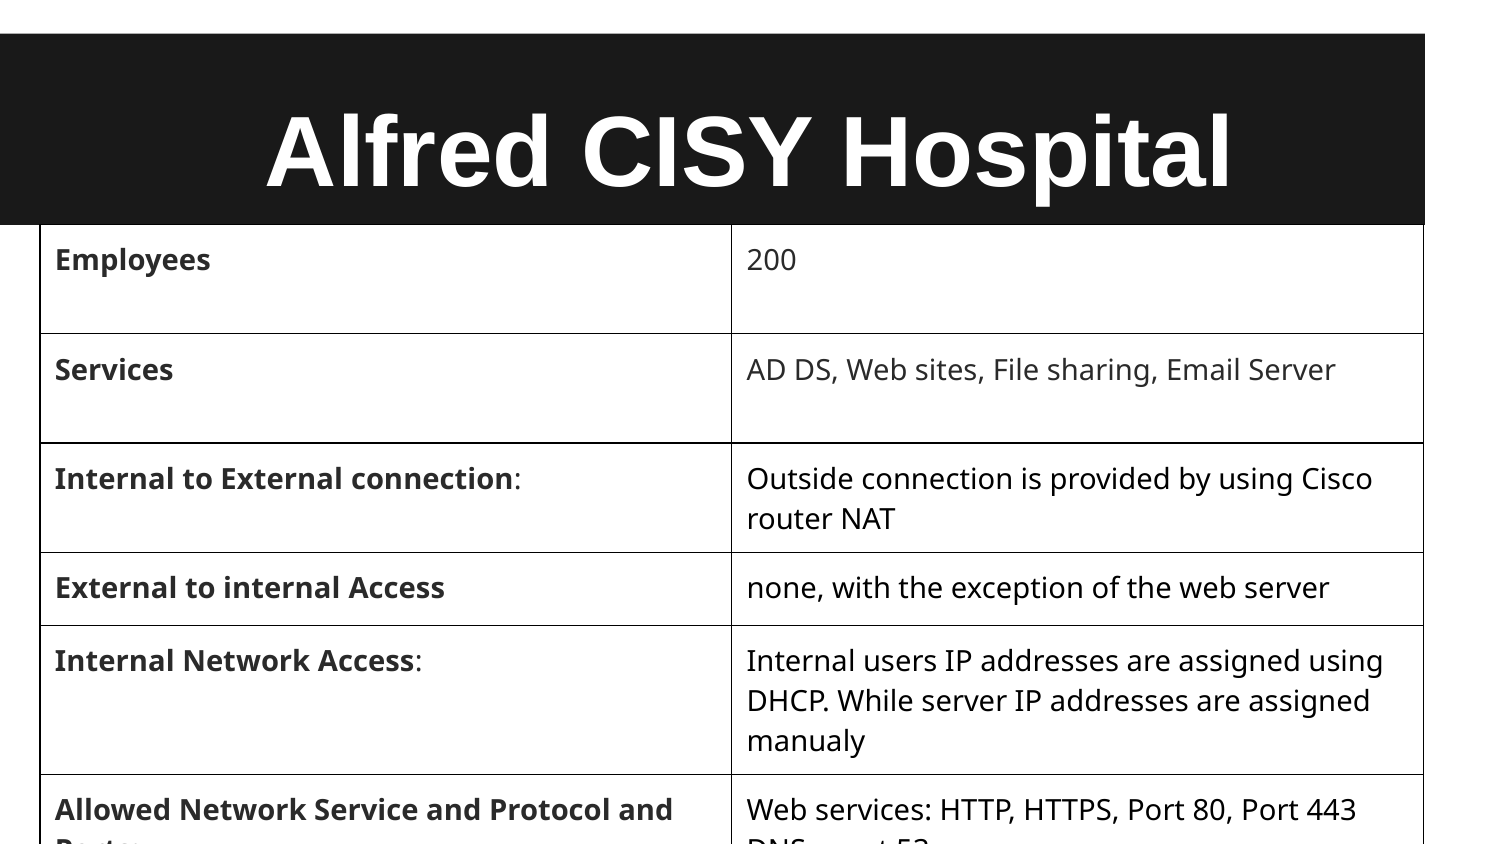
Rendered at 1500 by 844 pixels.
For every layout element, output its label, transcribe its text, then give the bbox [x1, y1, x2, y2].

table_cell Services [41, 334, 731, 442]
table_cell Internal users IP addresses are assigned using DHCP. While server IP addresses are assigned manualy [732, 626, 1423, 774]
table_cell AD DS, Web sites, File sharing, Email Server [732, 334, 1423, 442]
table_cell Internal to External connection: [41, 444, 731, 552]
table_header Employees [41, 225, 731, 333]
table_cell Allowed Network Service and Protocol and Ports: [41, 775, 731, 844]
table_cell Outside connection is provided by using Cisco router NAT [732, 444, 1423, 552]
table_cell none, with the exception of the web server [732, 553, 1423, 625]
table_cell Internal Network Access: [41, 626, 731, 774]
title Alfred CISY Hospital [75, 33, 1425, 221]
table_cell External to internal Access [41, 553, 731, 625]
table_cell Web services: HTTP, HTTPS, Port 80, Port 443 DNS - port 53 [732, 775, 1423, 844]
table_header 200 [732, 225, 1423, 333]
